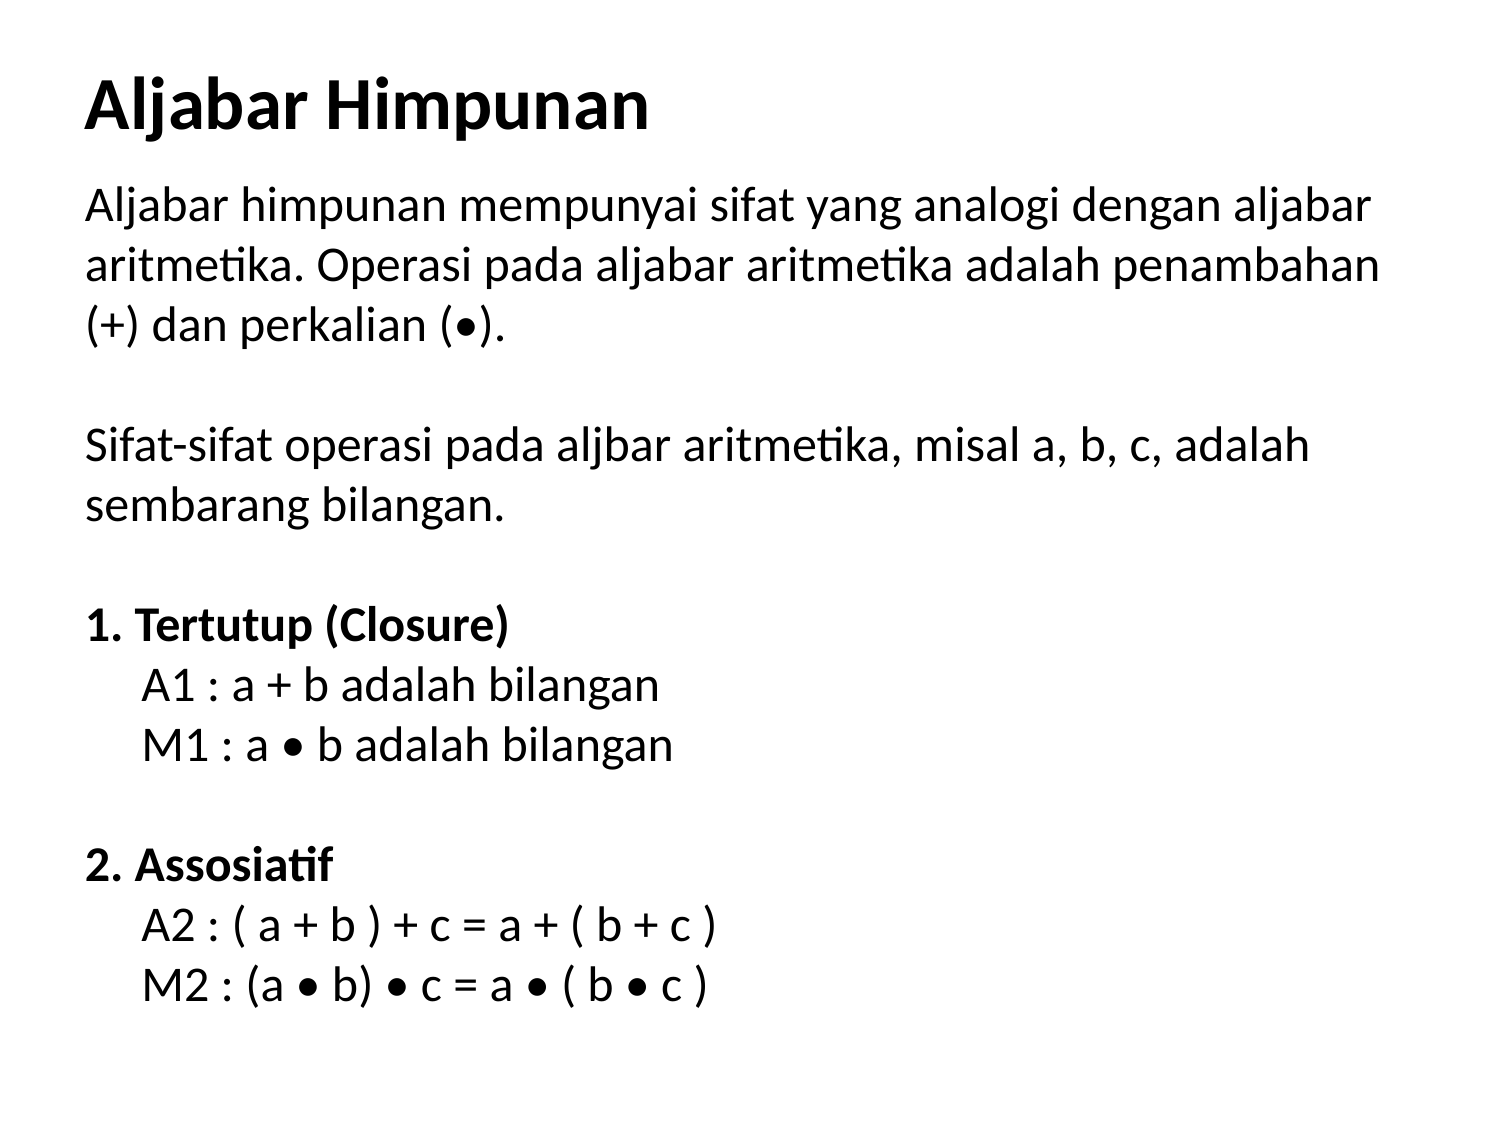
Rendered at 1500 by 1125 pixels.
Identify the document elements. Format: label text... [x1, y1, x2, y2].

text_box Aljabar Himpunan [70, 46, 1395, 152]
text_box Aljabar himpunan mempunyai sifat yang analogi dengan aljabar aritmetika. Operasi pada aljabar aritmetika adalah penambahan (+) dan perkalian (•). Sifat-sifat operasi pada aljbar aritmetika, misal a, b, c, adalah sembarang bilangan. 1. Tertutup (Closure) A1 : a + b adalah bilangan M1 : a • b adalah bilangan 2. Assosiatif A2 : ( a + b ) + c = a + ( b + c ) M2 : (a • b) • c = a • ( b • c ) [70, 163, 1430, 1019]
